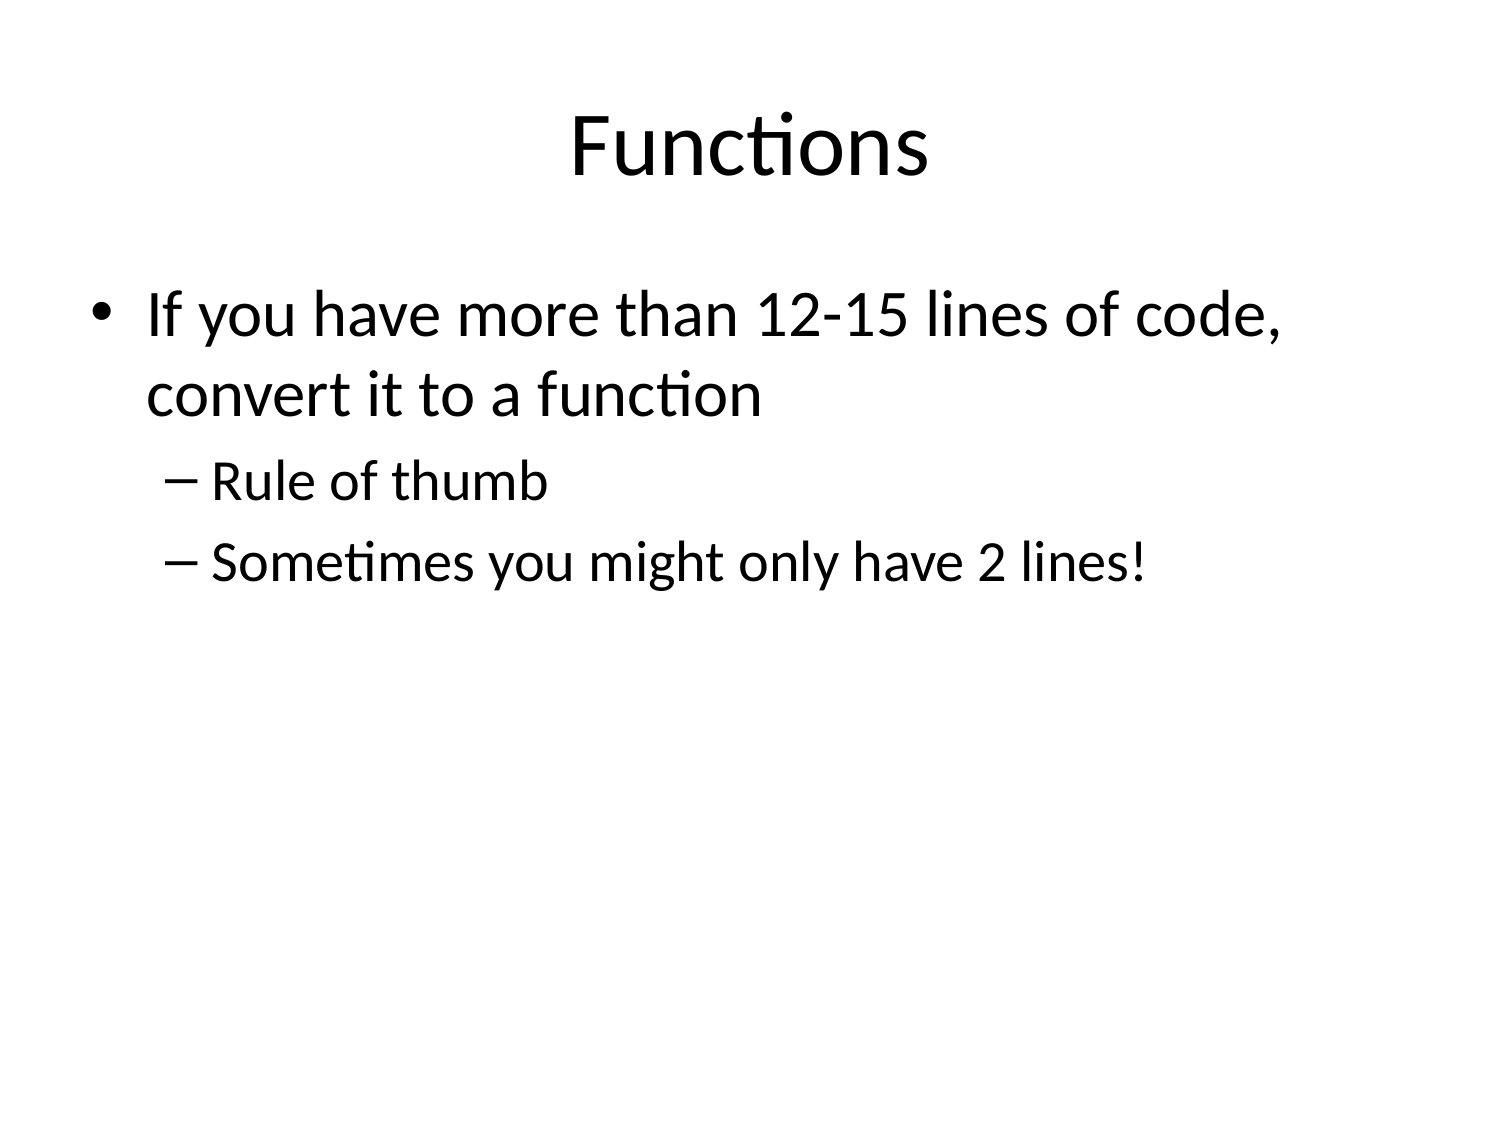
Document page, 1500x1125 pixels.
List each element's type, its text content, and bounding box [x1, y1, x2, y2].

list If you have more than 12-15 lines of code, convert it to a function Rule of thumb Sometimes you might only have 2 lines! [75, 262, 1425, 1005]
title Functions [75, 45, 1425, 233]
